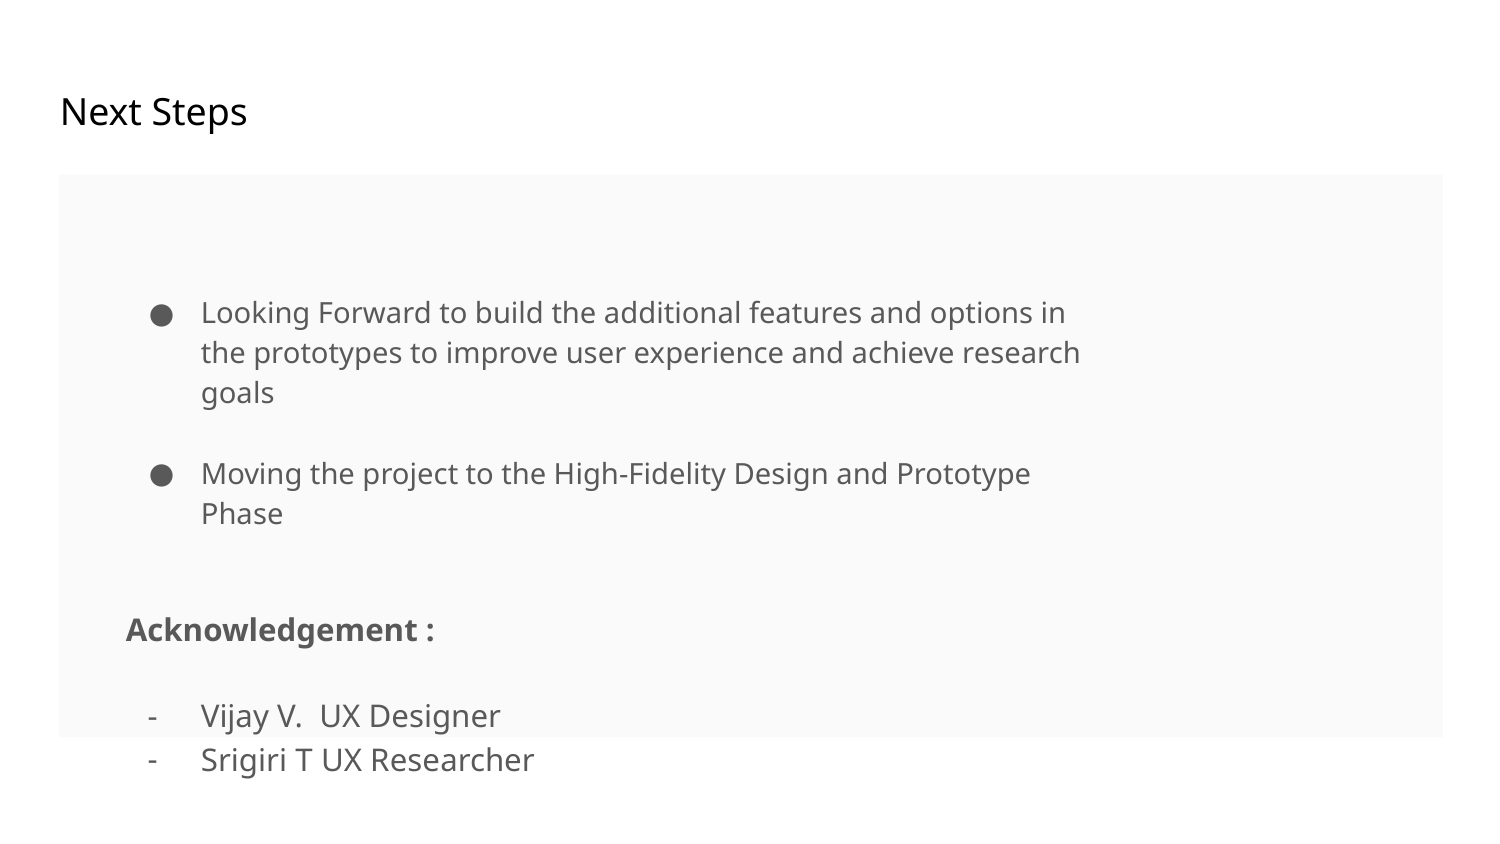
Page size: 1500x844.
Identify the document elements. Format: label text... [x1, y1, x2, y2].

text_box Next Steps [44, 66, 887, 629]
text_box [58, 174, 1443, 738]
text_box Looking Forward to build the additional features and options in the prototypes to improve user experience and achieve research goals Moving the project to the High-Fidelity Design and Prototype Phase Acknowledgement : Vijay V. UX Designer Srigiri T UX Researcher [110, 274, 1098, 638]
